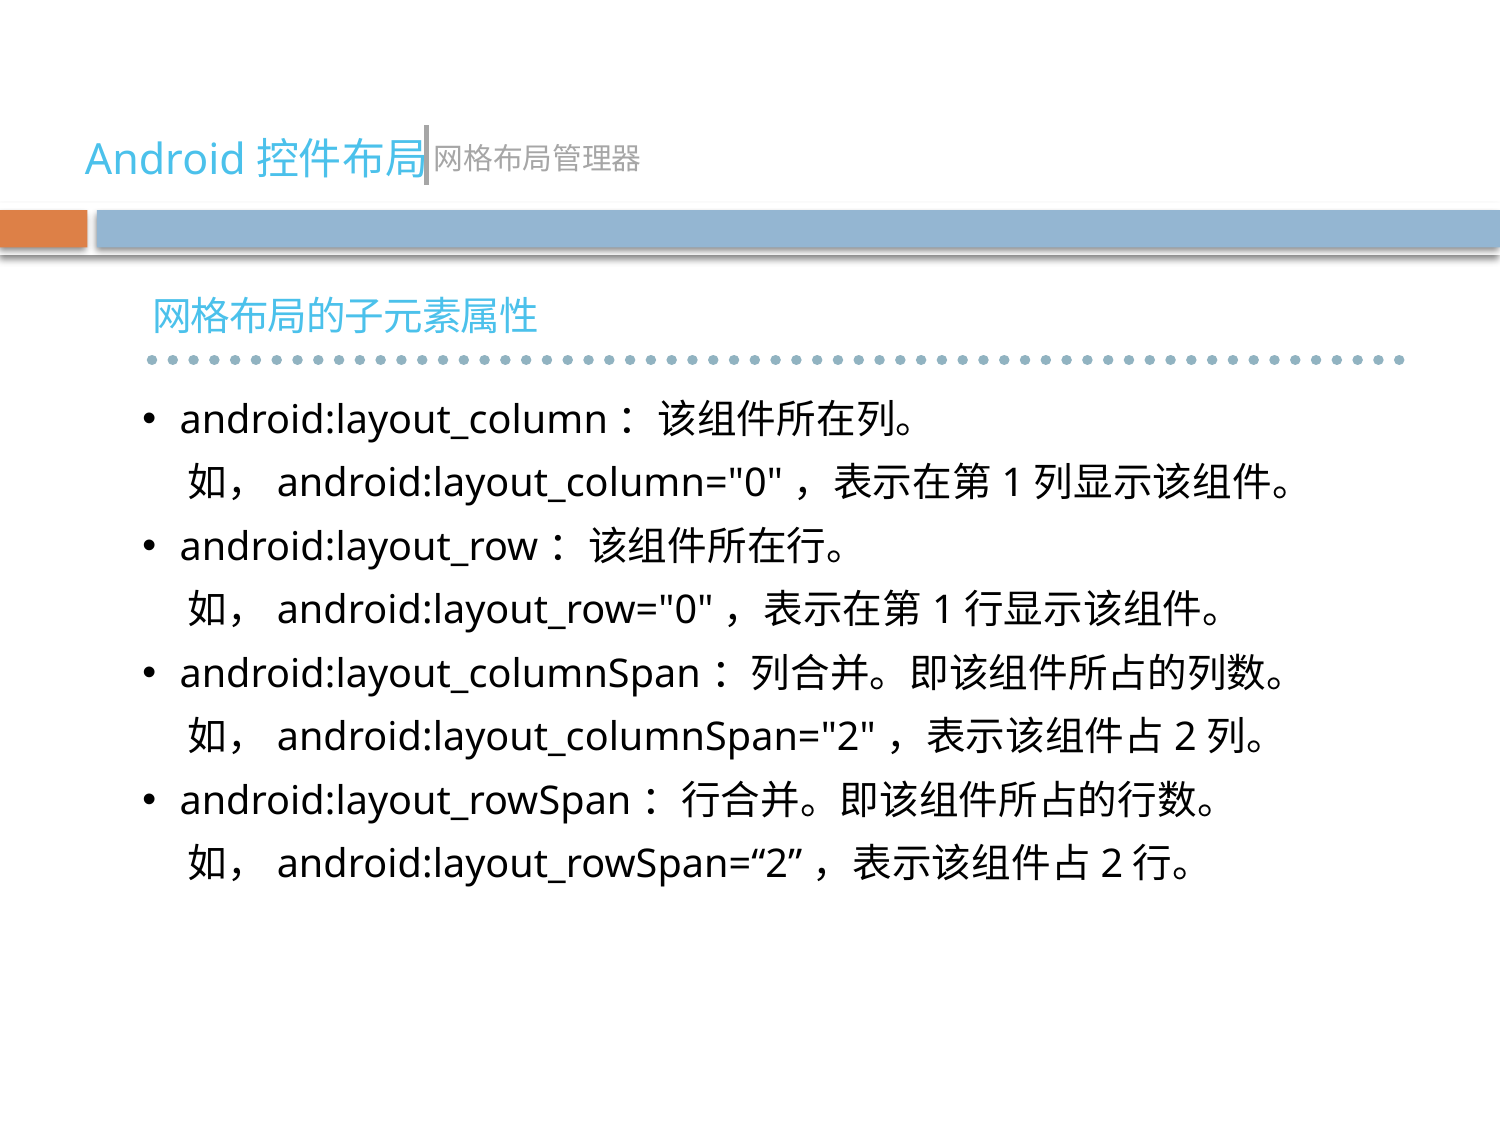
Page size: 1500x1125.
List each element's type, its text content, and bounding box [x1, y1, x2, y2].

text_box Android控件布局 [84, 131, 422, 184]
text_box android:layout_column：该组件所在列。 如，android:layout_column="0"，表示在第1列显示该组件。 android:layout_row：该组件所在行。 如，android:layout_row="0"，表示在第1行显示该组件。 android:layout_columnSpan：列合并。即该组件所占的列数。 如，android:layout_columnSpan="2"，表示该组件占2列。 android:layout_rowSpan：行合并。即该组件所占的行数。 如，android:layout_rowSpan=“2”，表示该组件占2行。 [136, 375, 1450, 889]
text_box 网格布局的子元素属性 [152, 291, 540, 339]
text_box 网格布局管理器 [432, 136, 648, 179]
